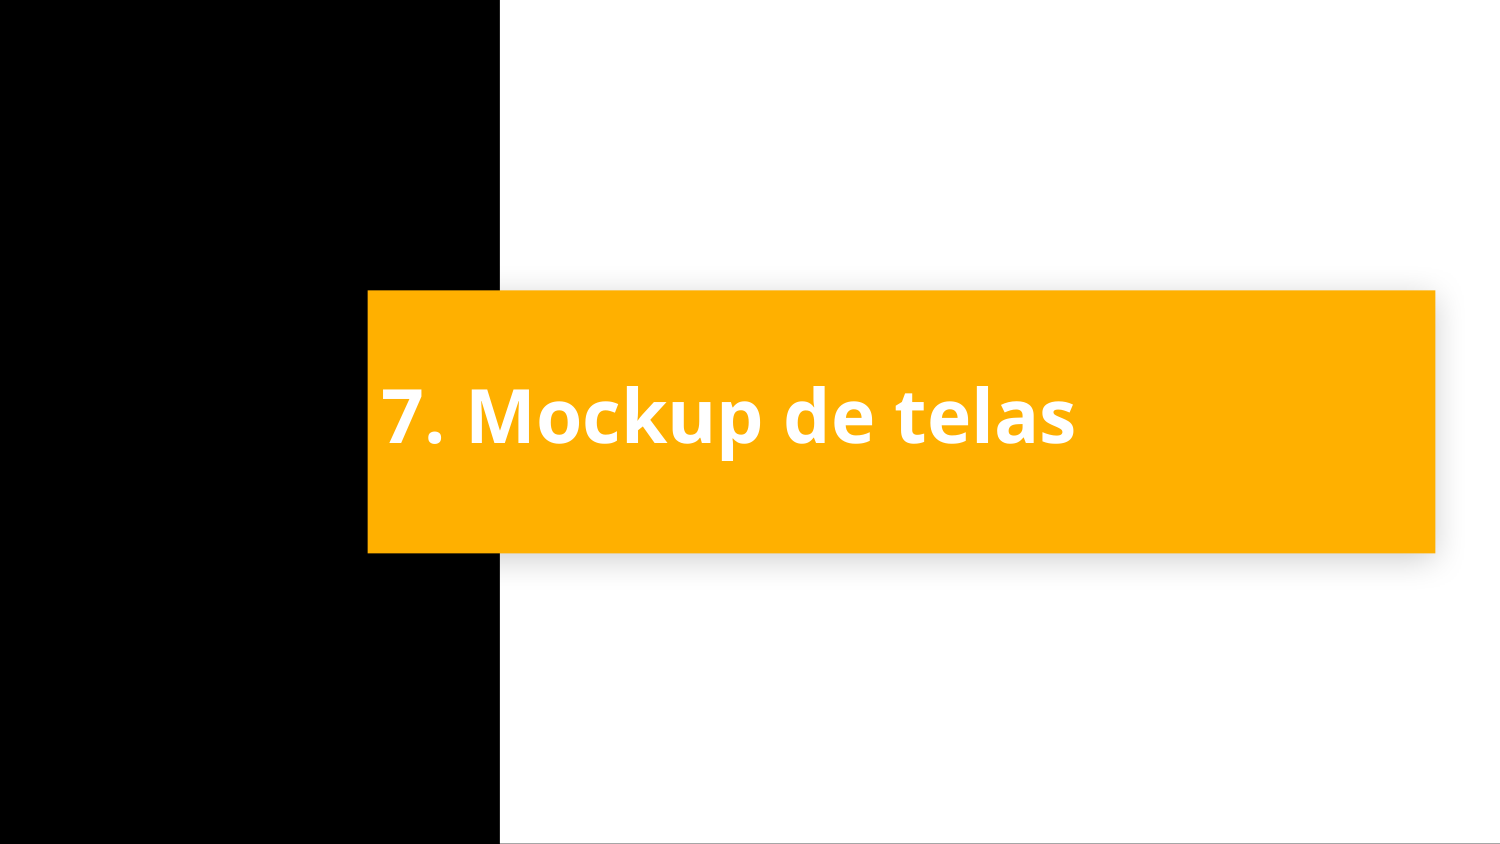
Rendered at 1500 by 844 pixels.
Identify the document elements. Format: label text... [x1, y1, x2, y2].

title 7. Mockup de telas [366, 369, 1435, 474]
